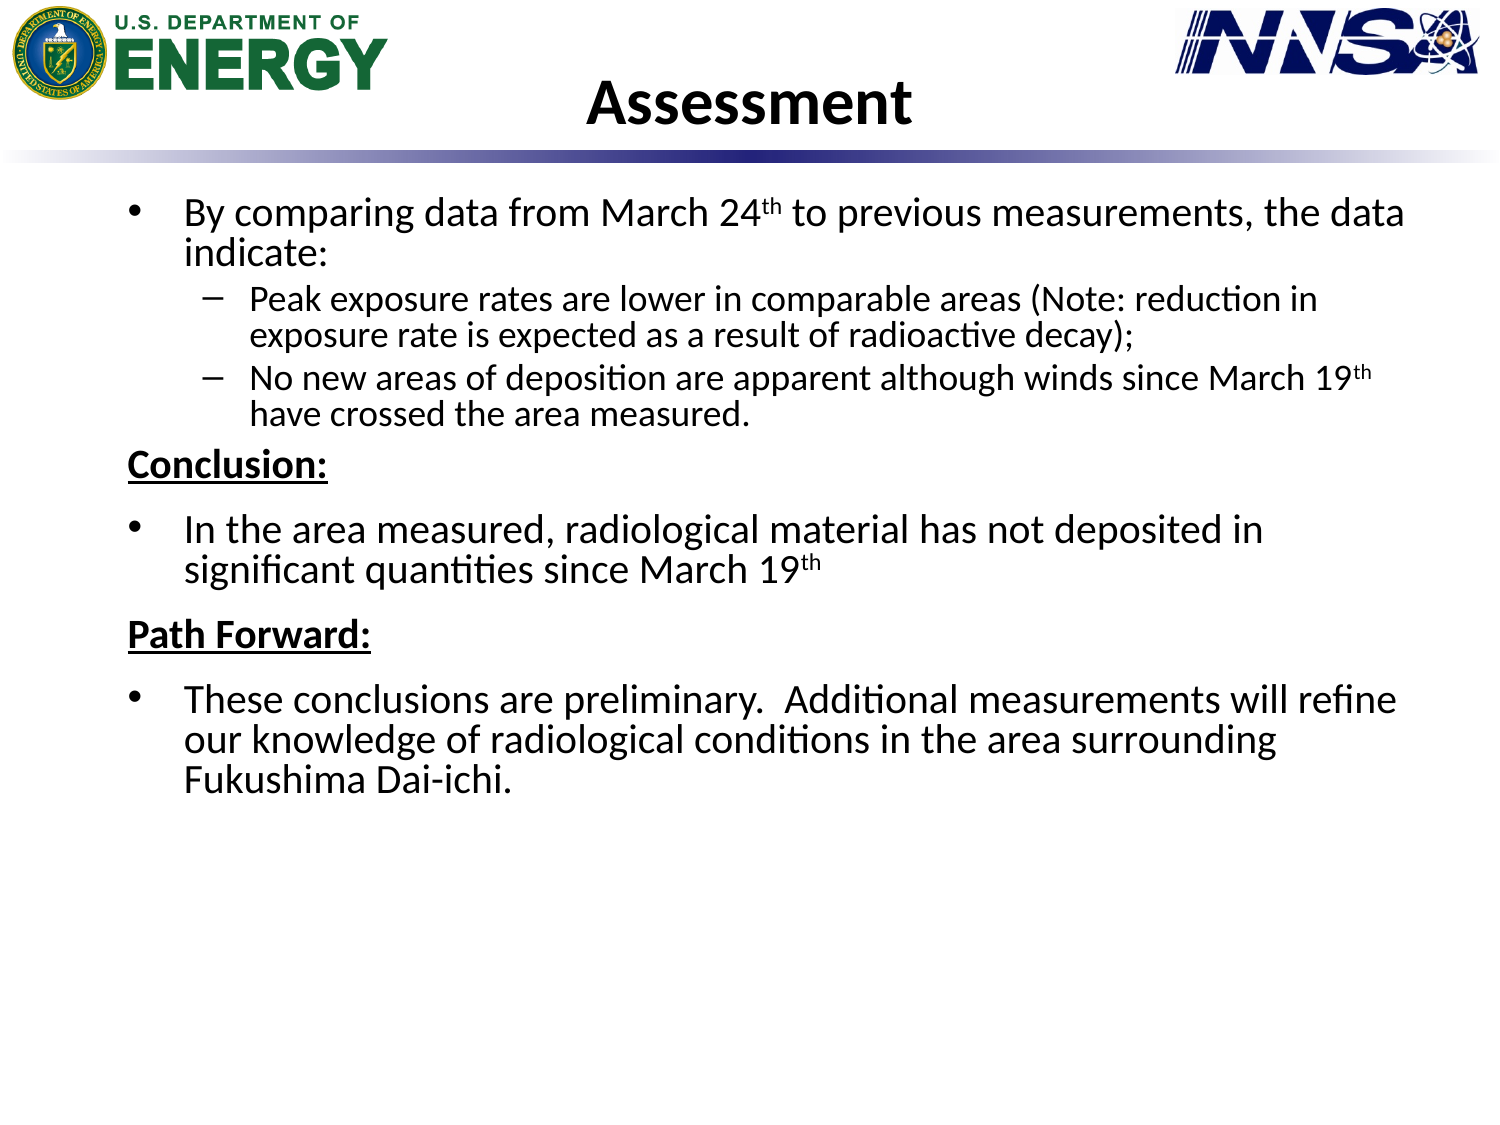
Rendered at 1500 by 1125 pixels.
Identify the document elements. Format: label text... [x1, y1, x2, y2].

picture [12, 5, 388, 100]
list By comparing data from March 24th to previous measurements, the data indicate: Peak exposure rates are lower in comparable areas (Note: reduction in exposure rate is expected as a result of radioactive decay); No new areas of deposition are apparent although winds since March 19th have crossed the area measured. Conclusion: In the area measured, radiological material has not deposited in significant quantities since March 19th Path Forward: These conclusions are preliminary. Additional measurements will refine our knowledge of radiological conditions in the area surrounding Fukushima Dai-ichi. [112, 187, 1426, 1063]
picture [1175, 8, 1480, 75]
title Assessment [74, 44, 1426, 151]
